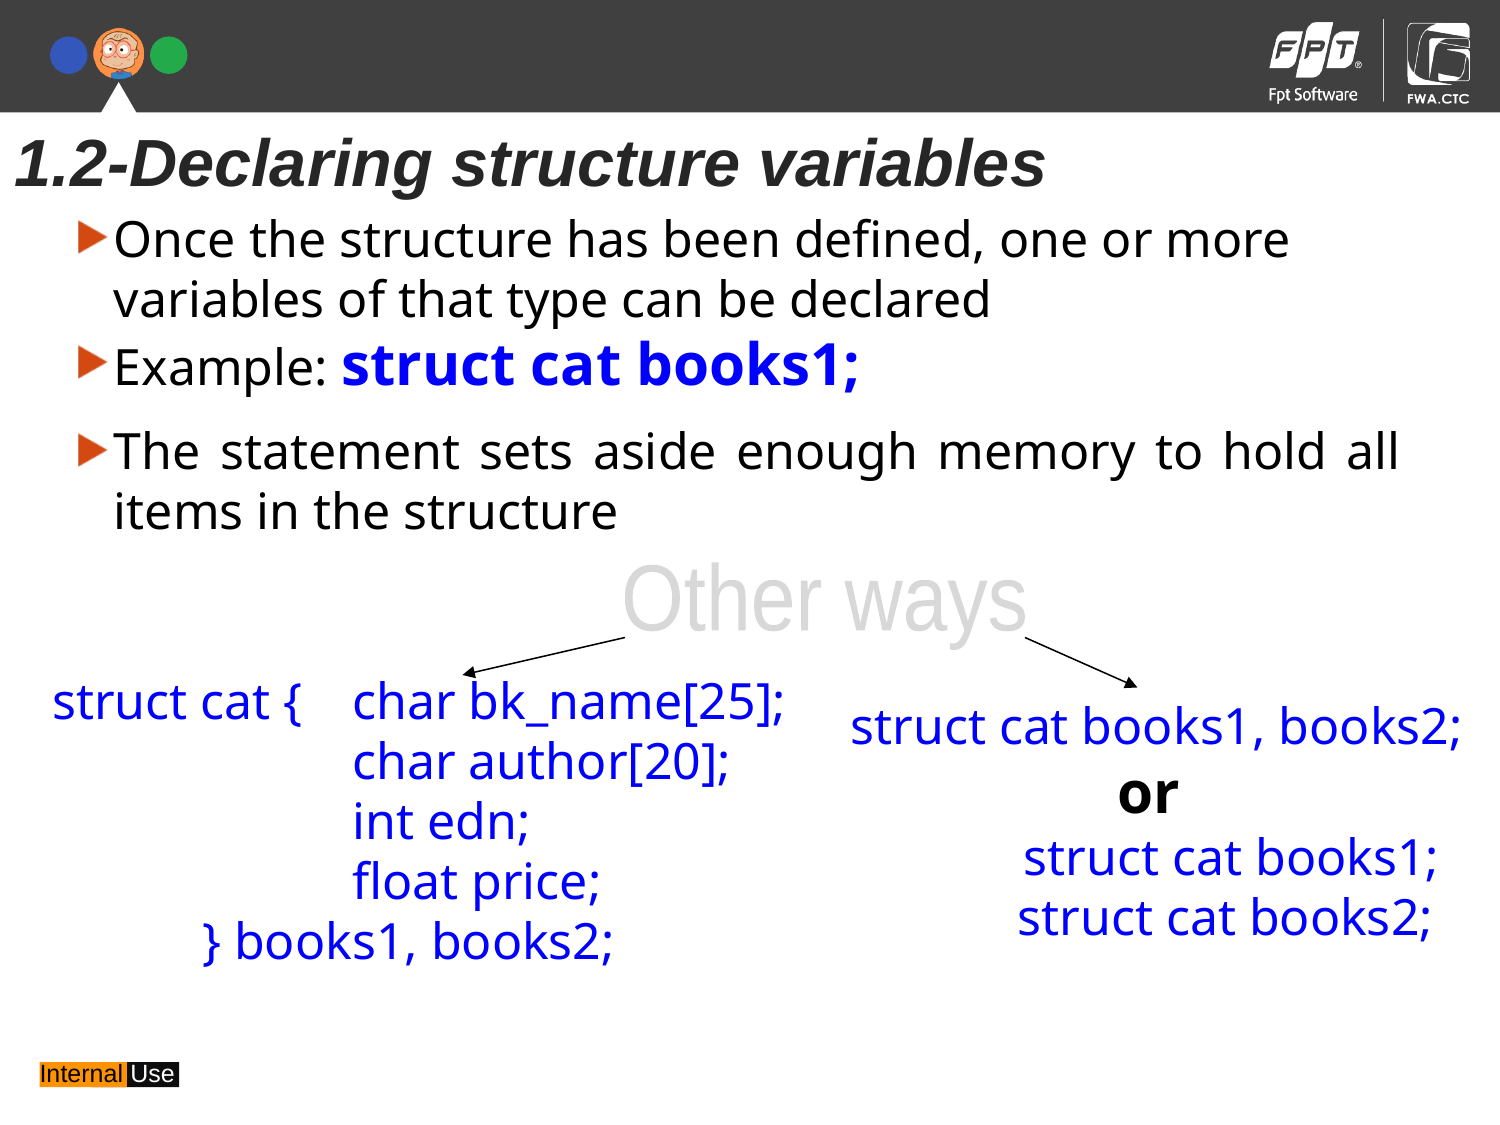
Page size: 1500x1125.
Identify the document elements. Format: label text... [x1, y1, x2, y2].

picture [1262, 12, 1488, 112]
text_box Once the structure has been defined, one or more variables of that type can be declared Example: struct cat books1; The statement sets aside enough memory to hold all items in the structure [62, 208, 1417, 548]
text_box struct cat { char bk_name[25]; char author[20]; int edn; float price; } books1, books2; [37, 662, 838, 978]
picture [93, 28, 144, 79]
picture [77, 344, 109, 380]
text_box 1.2-Declaring structure variables [0, 112, 1500, 208]
text_box [1024, 637, 1138, 689]
text_box [462, 637, 626, 679]
picture [77, 432, 109, 468]
text_box struct cat books1, books2; or struct cat books1; struct cat books2; [835, 687, 1478, 953]
picture [77, 219, 109, 255]
